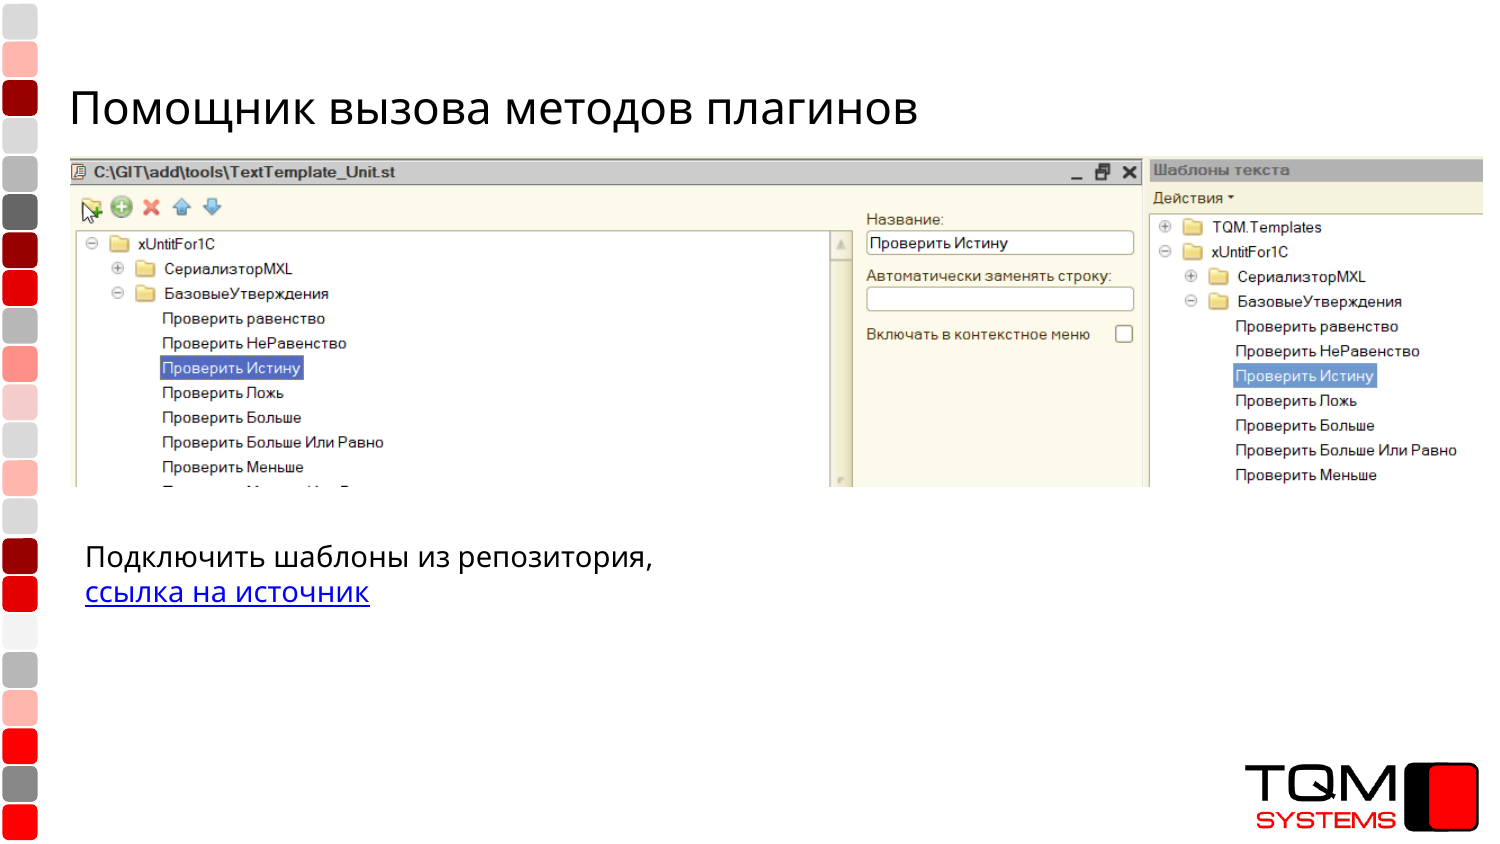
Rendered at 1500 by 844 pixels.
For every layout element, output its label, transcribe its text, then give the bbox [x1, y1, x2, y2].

picture [69, 156, 1483, 488]
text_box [2, 3, 38, 841]
title Помощник вызова методов плагинов [53, 49, 1381, 173]
picture [1240, 758, 1483, 833]
text_box Подключить шаблоны из репозитория, ссылка на источник [70, 523, 950, 629]
